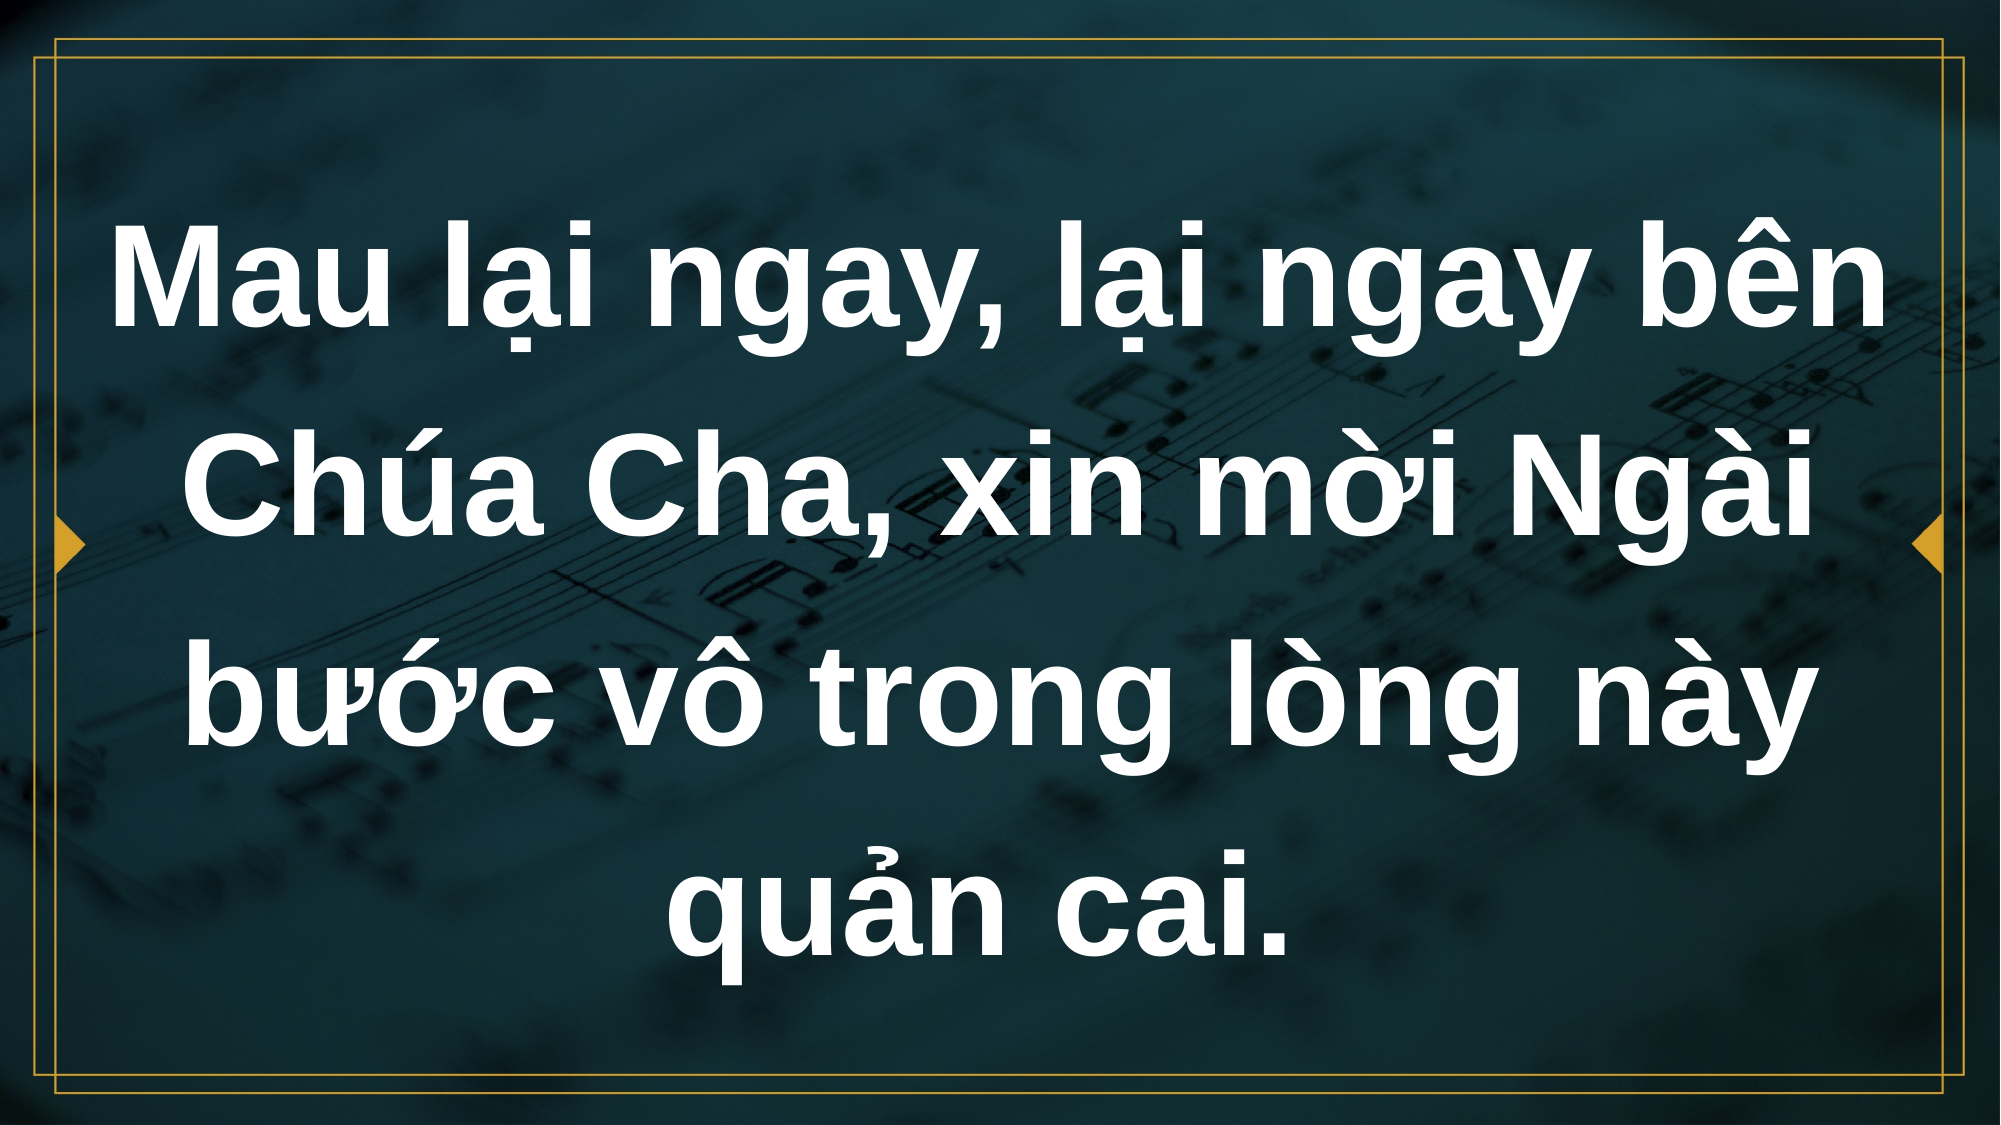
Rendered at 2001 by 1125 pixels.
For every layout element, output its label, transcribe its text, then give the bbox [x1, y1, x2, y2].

picture [0, 0, 2000, 1125]
title Mau lại ngay, lại ngay bên Chúa Cha, xin mời Ngài bước vô trong lòng này quản cai. [55, 53, 1945, 1077]
